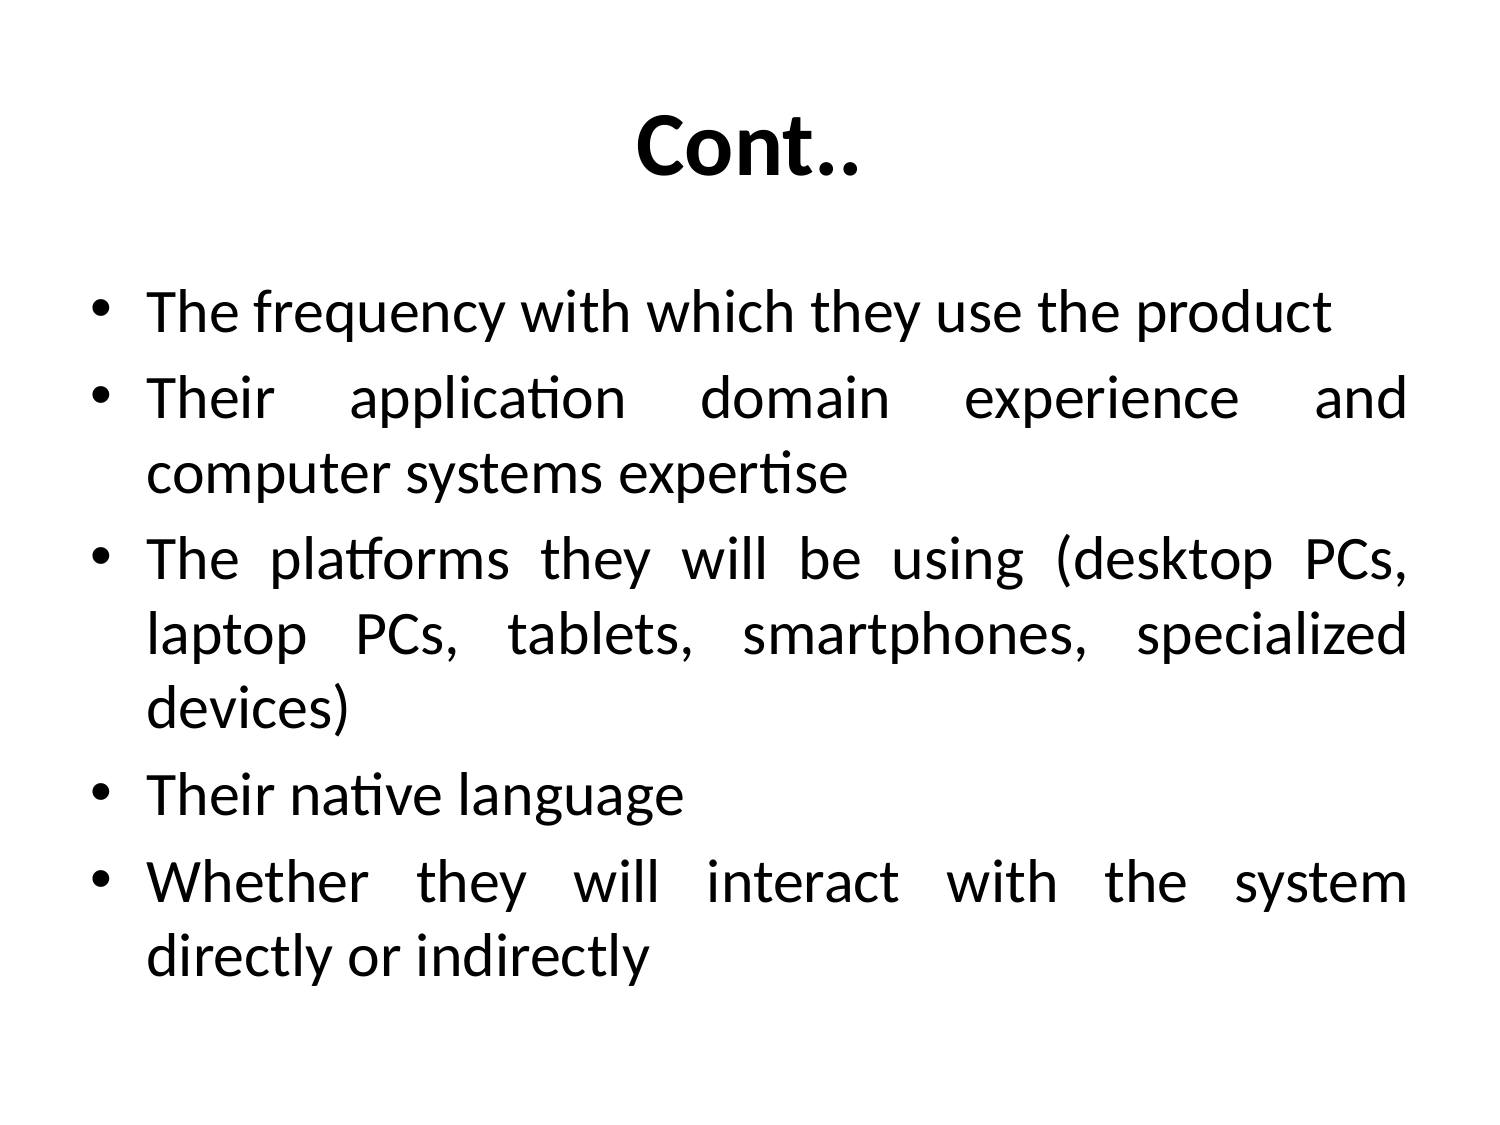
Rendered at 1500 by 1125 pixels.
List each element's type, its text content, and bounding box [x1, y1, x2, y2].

list The frequency with which they use the product Their application domain experience and computer systems expertise The platforms they will be using (desktop PCs, laptop PCs, tablets, smartphones, specialized devices) Their native language Whether they will interact with the system directly or indirectly [75, 262, 1425, 1005]
title Cont.. [75, 45, 1425, 233]
